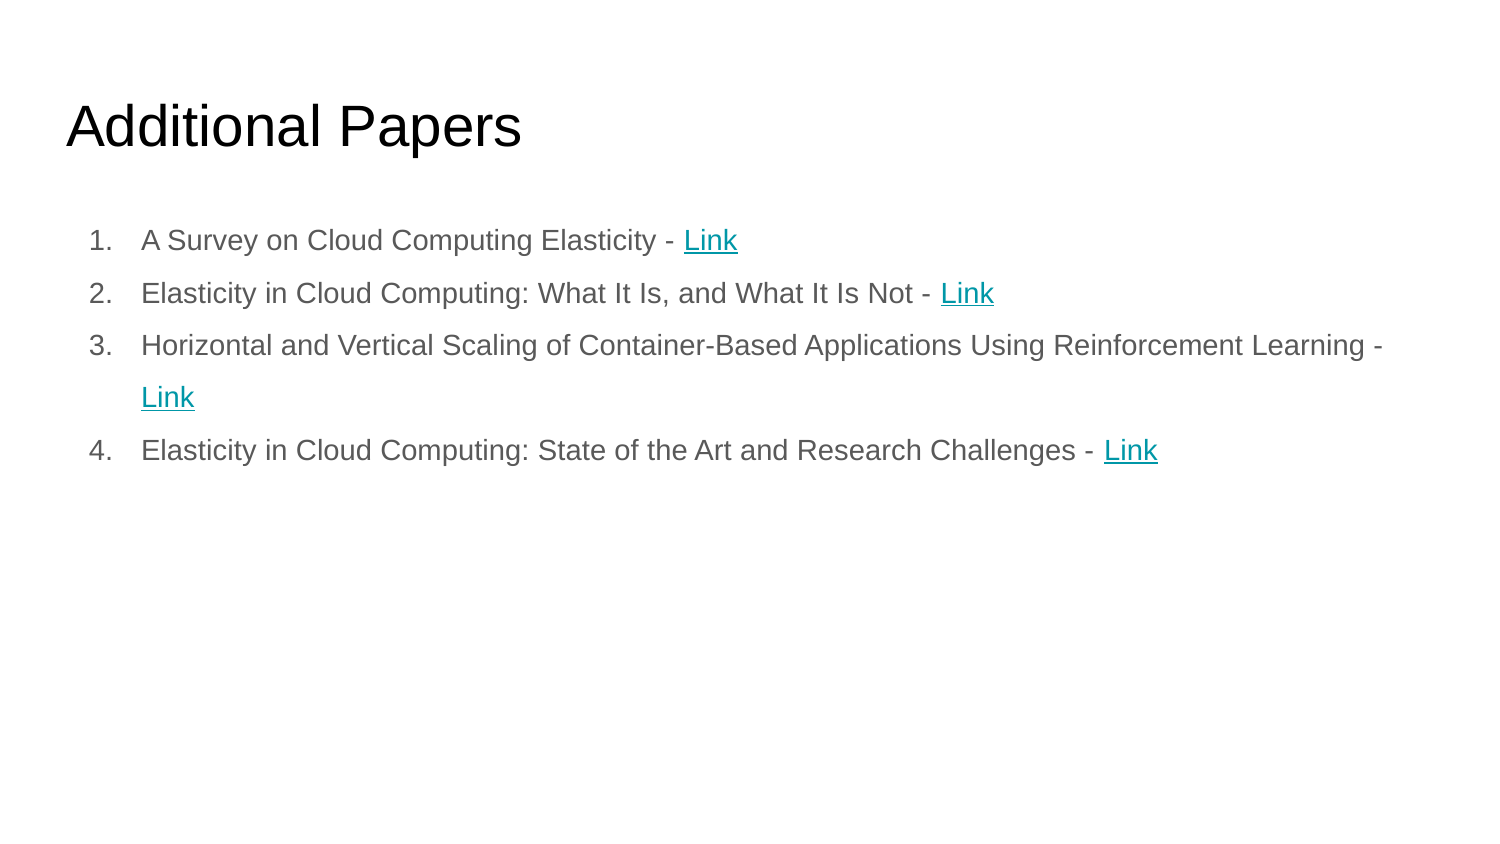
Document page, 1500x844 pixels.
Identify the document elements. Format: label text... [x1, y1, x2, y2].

list A Survey on Cloud Computing Elasticity - Link Elasticity in Cloud Computing: What It Is, and What It Is Not - Link Horizontal and Vertical Scaling of Container-Based Applications Using Reinforcement Learning - Link Elasticity in Cloud Computing: State of the Art and Research Challenges - Link [51, 189, 1449, 750]
title Additional Papers [51, 72, 1449, 167]
